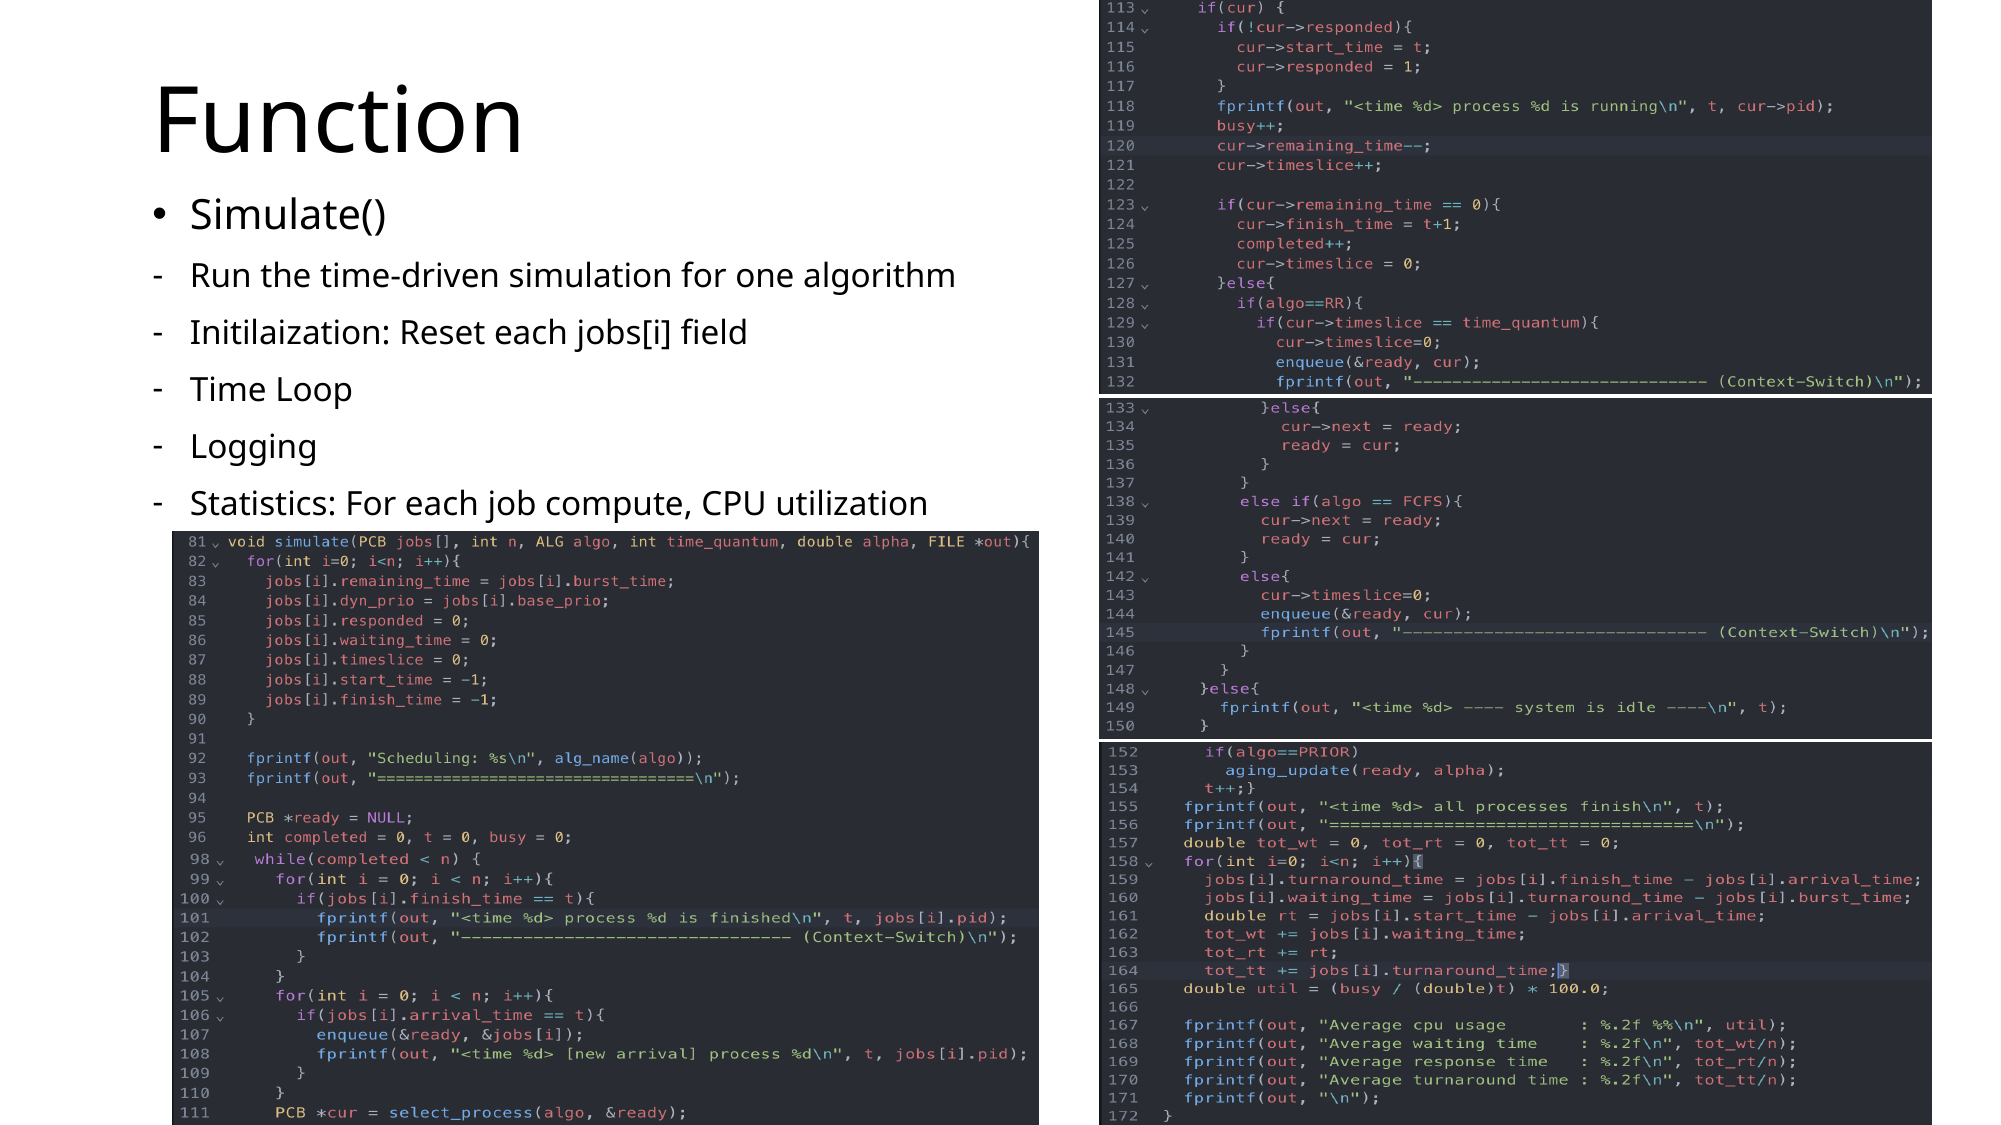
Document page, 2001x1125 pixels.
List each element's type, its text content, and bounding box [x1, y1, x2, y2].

picture [1099, 742, 1932, 1125]
title Function [137, 59, 1099, 185]
picture [1099, 0, 1932, 395]
picture [1099, 397, 1932, 740]
list Simulate() Run the time-driven simulation for one algorithm Initilaization: Reset each jobs[i] field Time Loop Logging Statistics: For each job compute, CPU utilization [137, 185, 2000, 1125]
picture [171, 531, 1040, 1125]
